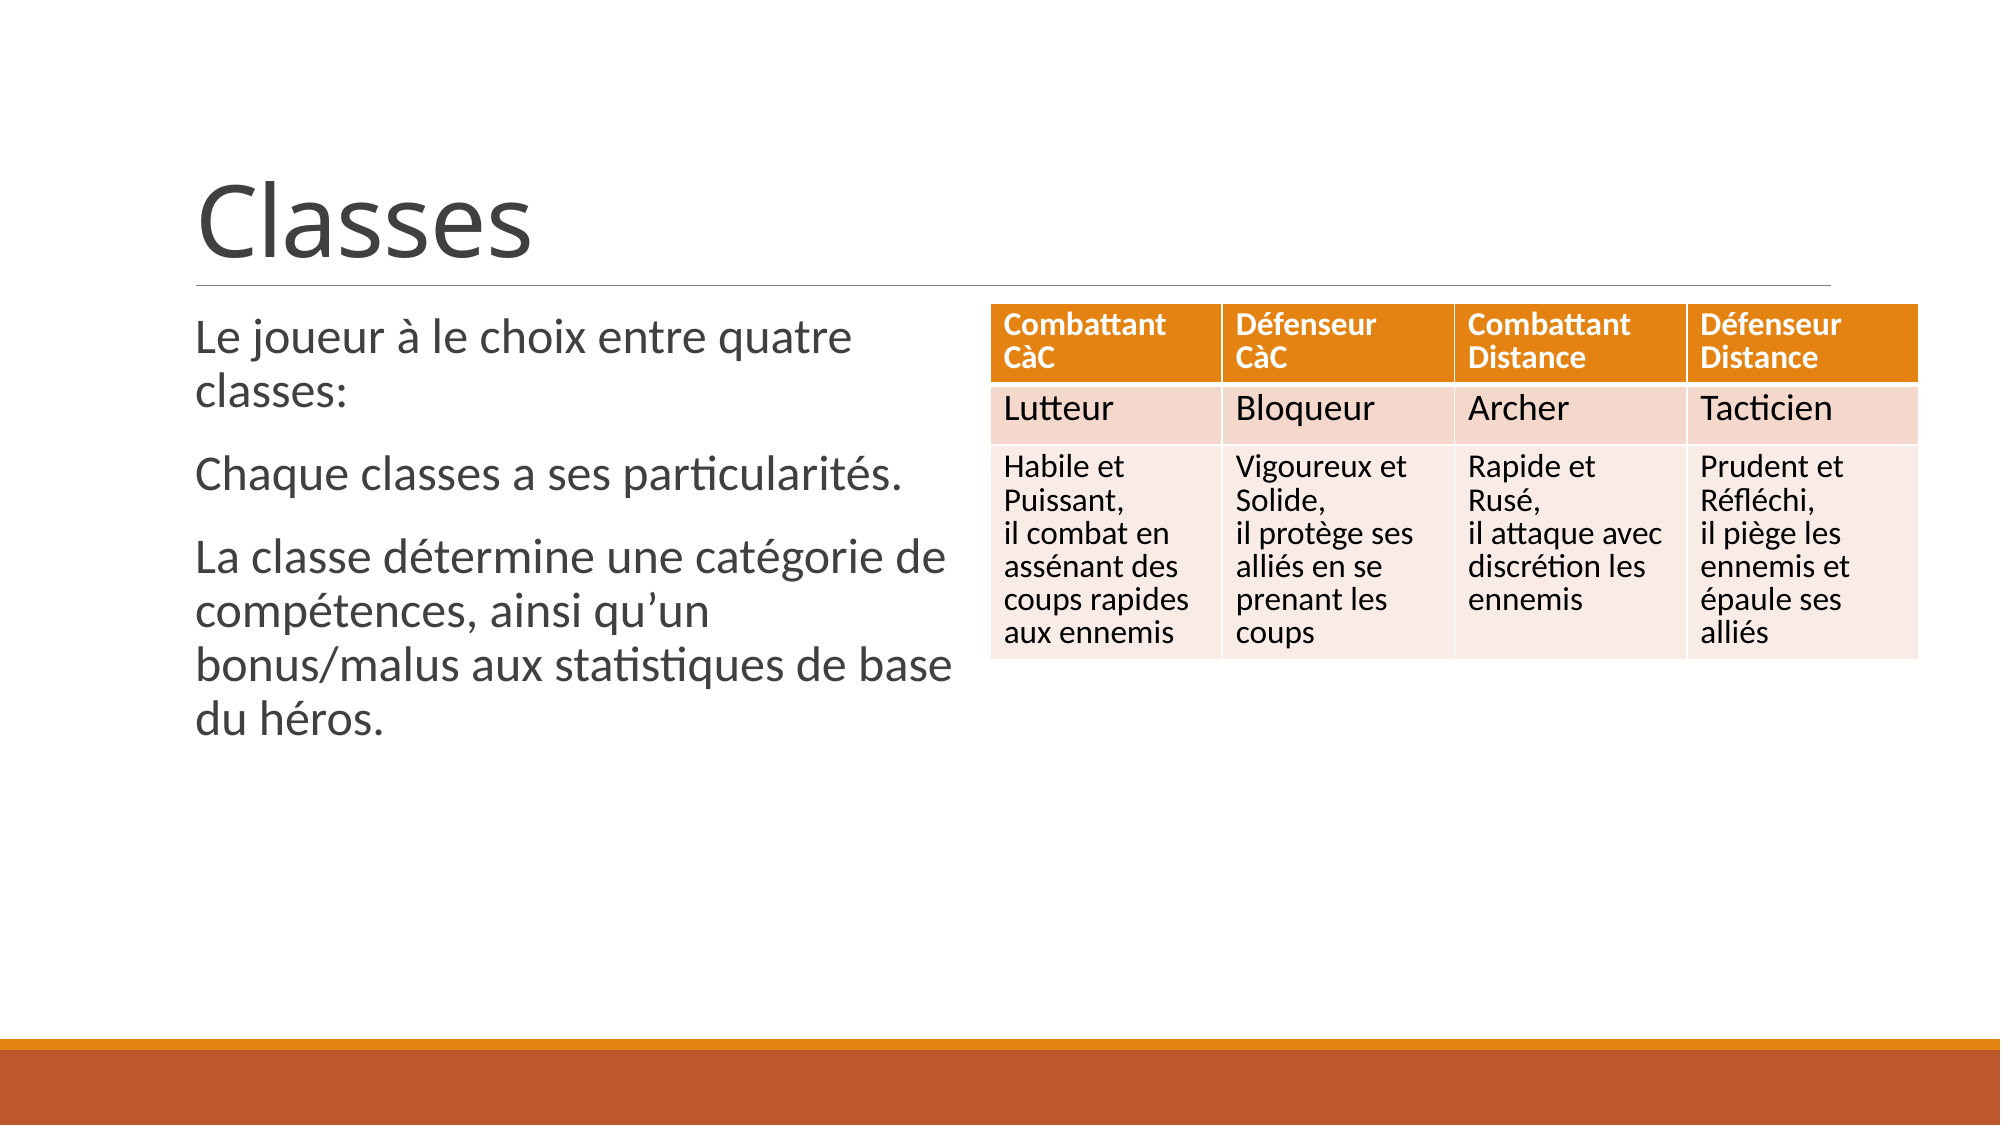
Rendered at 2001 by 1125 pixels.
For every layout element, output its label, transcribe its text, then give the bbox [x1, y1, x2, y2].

table_cell Bloqueur [1223, 387, 1454, 444]
list Le joueur à le choix entre quatre classes: Chaque classes a ses particularités. La classe détermine une catégorie de compétences, ainsi qu’un bonus/malus aux statistiques de base du héros. [180, 302, 979, 963]
title Classes [180, 47, 1830, 285]
table_header Défenseur Distance [1688, 304, 1918, 382]
table_header Combattant CàC [991, 304, 1221, 382]
table_cell Habile et Puissant, il combat en assénant des coups rapides aux ennemis [991, 446, 1221, 659]
table_cell Rapide et Rusé, il attaque avec discrétion les ennemis [1455, 446, 1686, 659]
table_cell Tacticien [1688, 387, 1918, 444]
table_header Combattant Distance [1455, 304, 1686, 382]
table_cell Archer [1455, 387, 1686, 444]
table_header Défenseur CàC [1223, 304, 1454, 382]
table_cell Lutteur [991, 387, 1221, 444]
table_cell Vigoureux et Solide, il protège ses alliés en se prenant les coups [1223, 446, 1454, 659]
table_cell Prudent et Réfléchi, il piège les ennemis et épaule ses alliés [1688, 446, 1918, 659]
